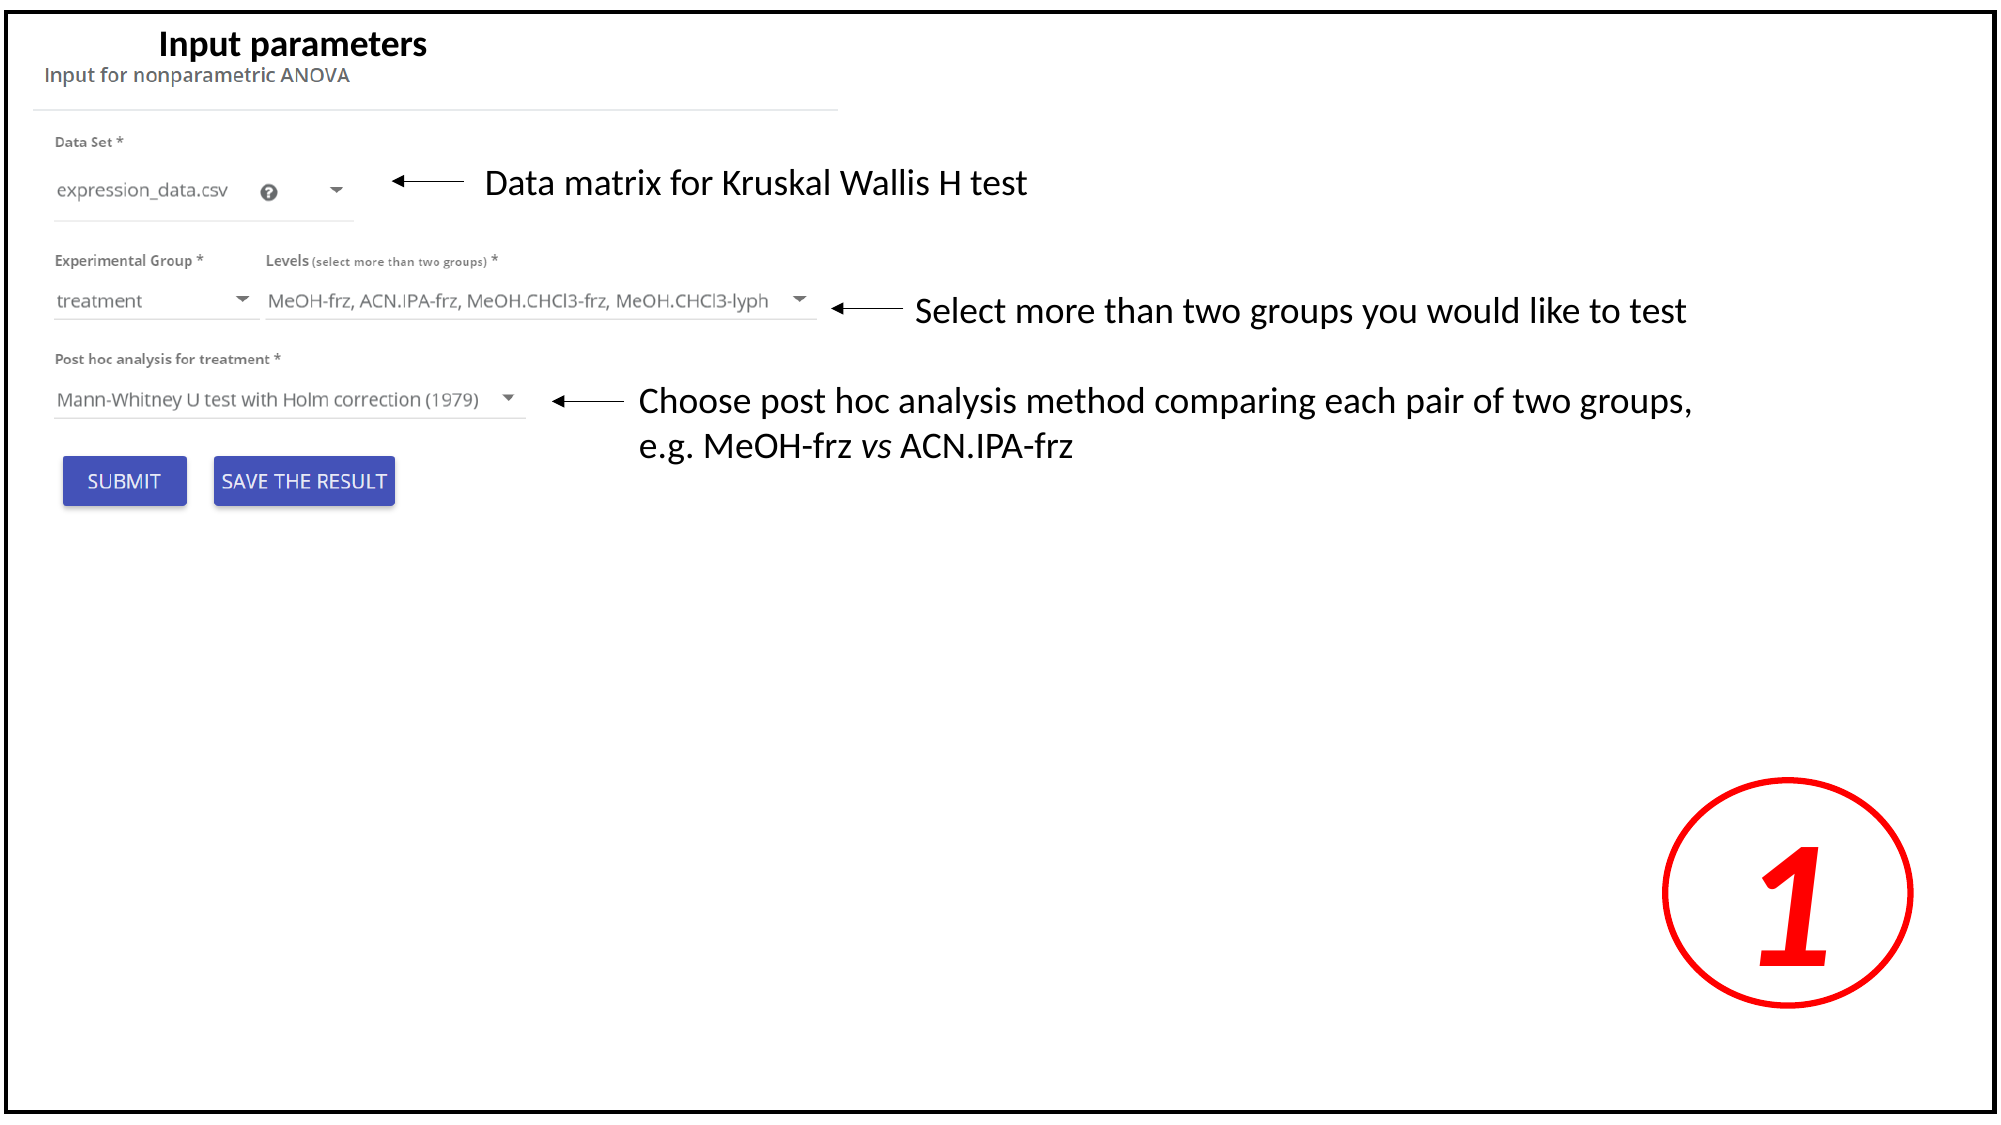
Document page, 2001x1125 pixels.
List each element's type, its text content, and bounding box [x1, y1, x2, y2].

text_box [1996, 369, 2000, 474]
text_box 1 [1664, 779, 1912, 1007]
text_box [5, 11, 1996, 1113]
text_box Input parameters [143, 11, 461, 49]
picture [33, 49, 838, 551]
